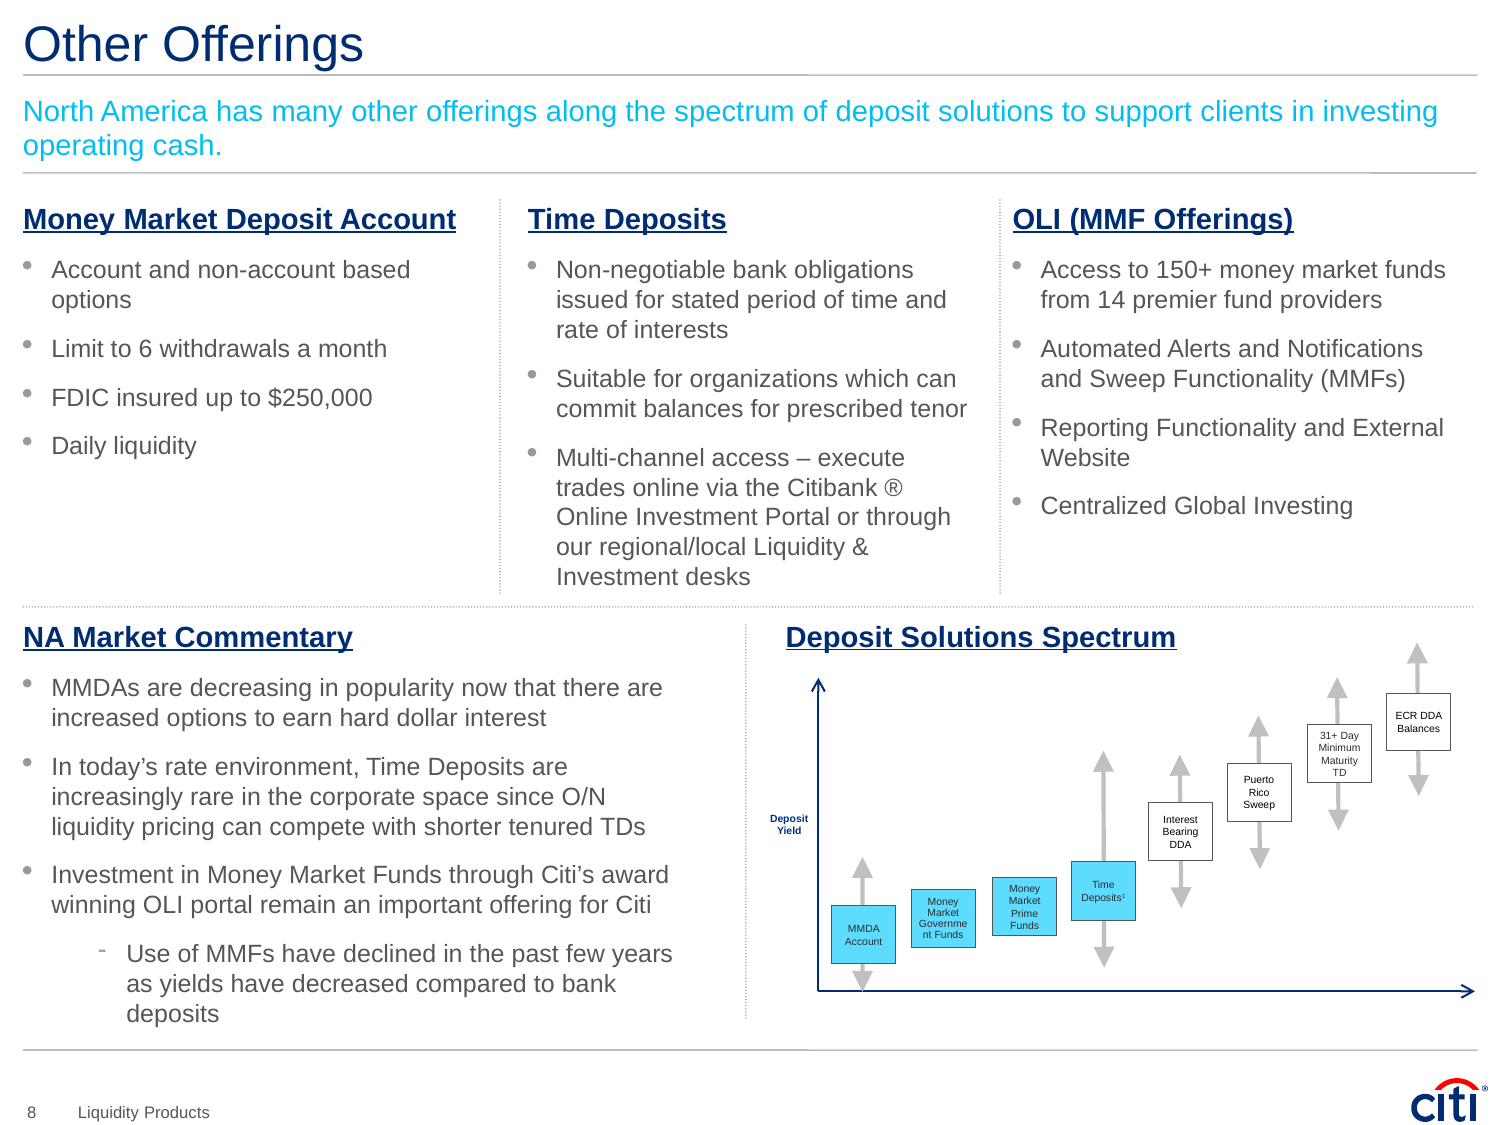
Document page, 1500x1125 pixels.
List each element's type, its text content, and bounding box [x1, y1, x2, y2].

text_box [22, 91, 1477, 174]
text_box 8 [27, 1102, 37, 1123]
text_box OLI (MMF Offerings) Access to 150+ money market funds from 14 premier fund providers Automated Alerts and Notifications and Sweep Functionality (MMFs) Reporting Functionality and External Website Centralized Global Investing [1012, 199, 1463, 425]
text_box Liquidity Products [78, 1102, 191, 1123]
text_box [762, 642, 1476, 993]
text_box Deposit Solutions Spectrum [785, 618, 1450, 640]
text_box NA Market Commentary MMDAs are decreasing in popularity now that there are increased options to earn hard dollar interest In today’s rate environment, Time Deposits are increasingly rare in the corporate space since O/N liquidity pricing can compete with shorter tenured TDs Investment in Money Market Funds through Citi’s award winning OLI portal remain an important offering for Citi Use of MMFs have declined in the past few years as yields have decreased compared to bank deposits [23, 618, 688, 1012]
text_box Time Deposits Non-negotiable bank obligations issued for stated period of time and rate of interests Suitable for organizations which can commit balances for prescribed tenor Multi-channel access – execute trades online via the Citibank ® Online Investment Portal or through our regional/local Liquidity & Investment desks [527, 200, 978, 594]
text_box Money Market Deposit Account Account and non-account based options Limit to 6 withdrawals a month FDIC insured up to $250,000 Daily liquidity [23, 200, 474, 594]
title Other Offerings [22, 9, 1478, 73]
